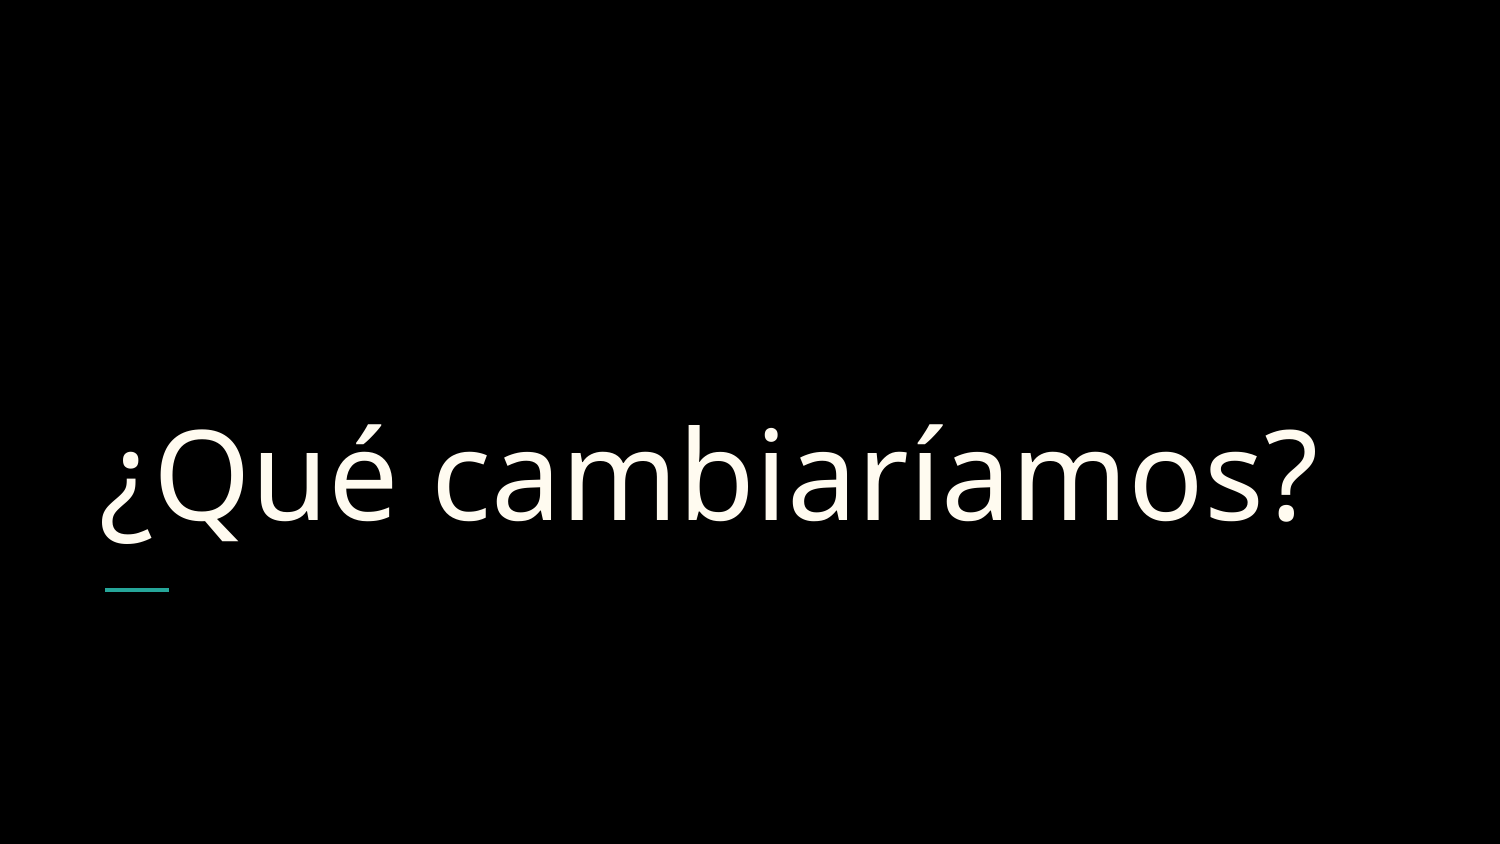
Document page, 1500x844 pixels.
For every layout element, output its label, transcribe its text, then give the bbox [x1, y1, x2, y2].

title ¿Qué cambiaríamos? [84, 310, 1416, 561]
